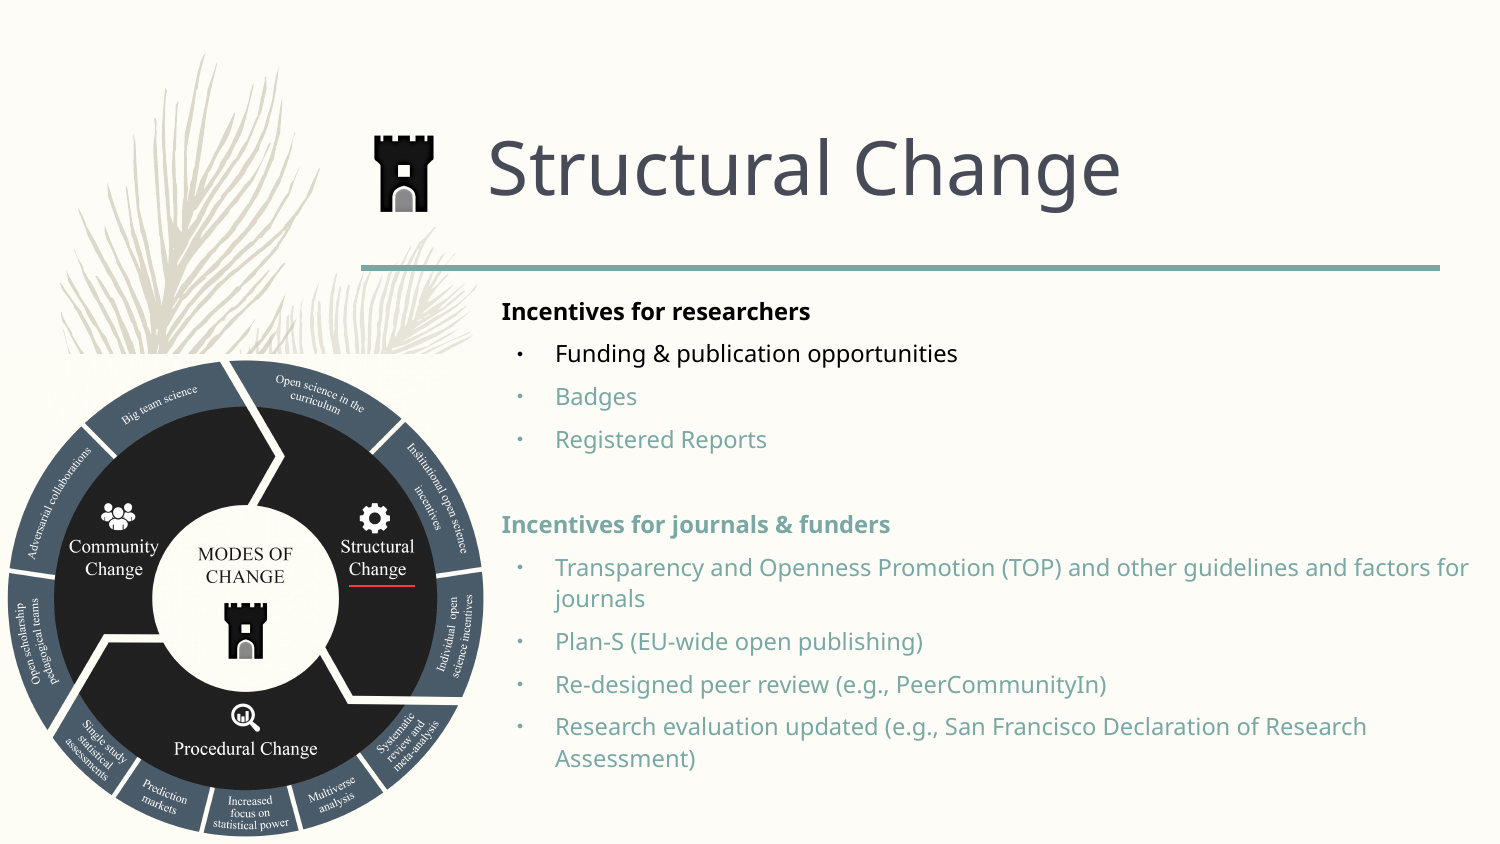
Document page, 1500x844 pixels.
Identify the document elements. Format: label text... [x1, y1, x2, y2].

title Structural Change [476, 118, 1440, 262]
picture [361, 128, 447, 214]
picture [0, 354, 491, 844]
list Incentives for researchers Funding & publication opportunities Badges Registered Reports Incentives for journals & funders Transparency and Openness Promotion (TOP) and other guidelines and factors for journals Plan-S (EU-wide open publishing) Re-designed peer review (e.g., PeerCommunityIn) Research evaluation updated (e.g., San Francisco Declaration of Research Assessment) [490, 287, 1484, 779]
